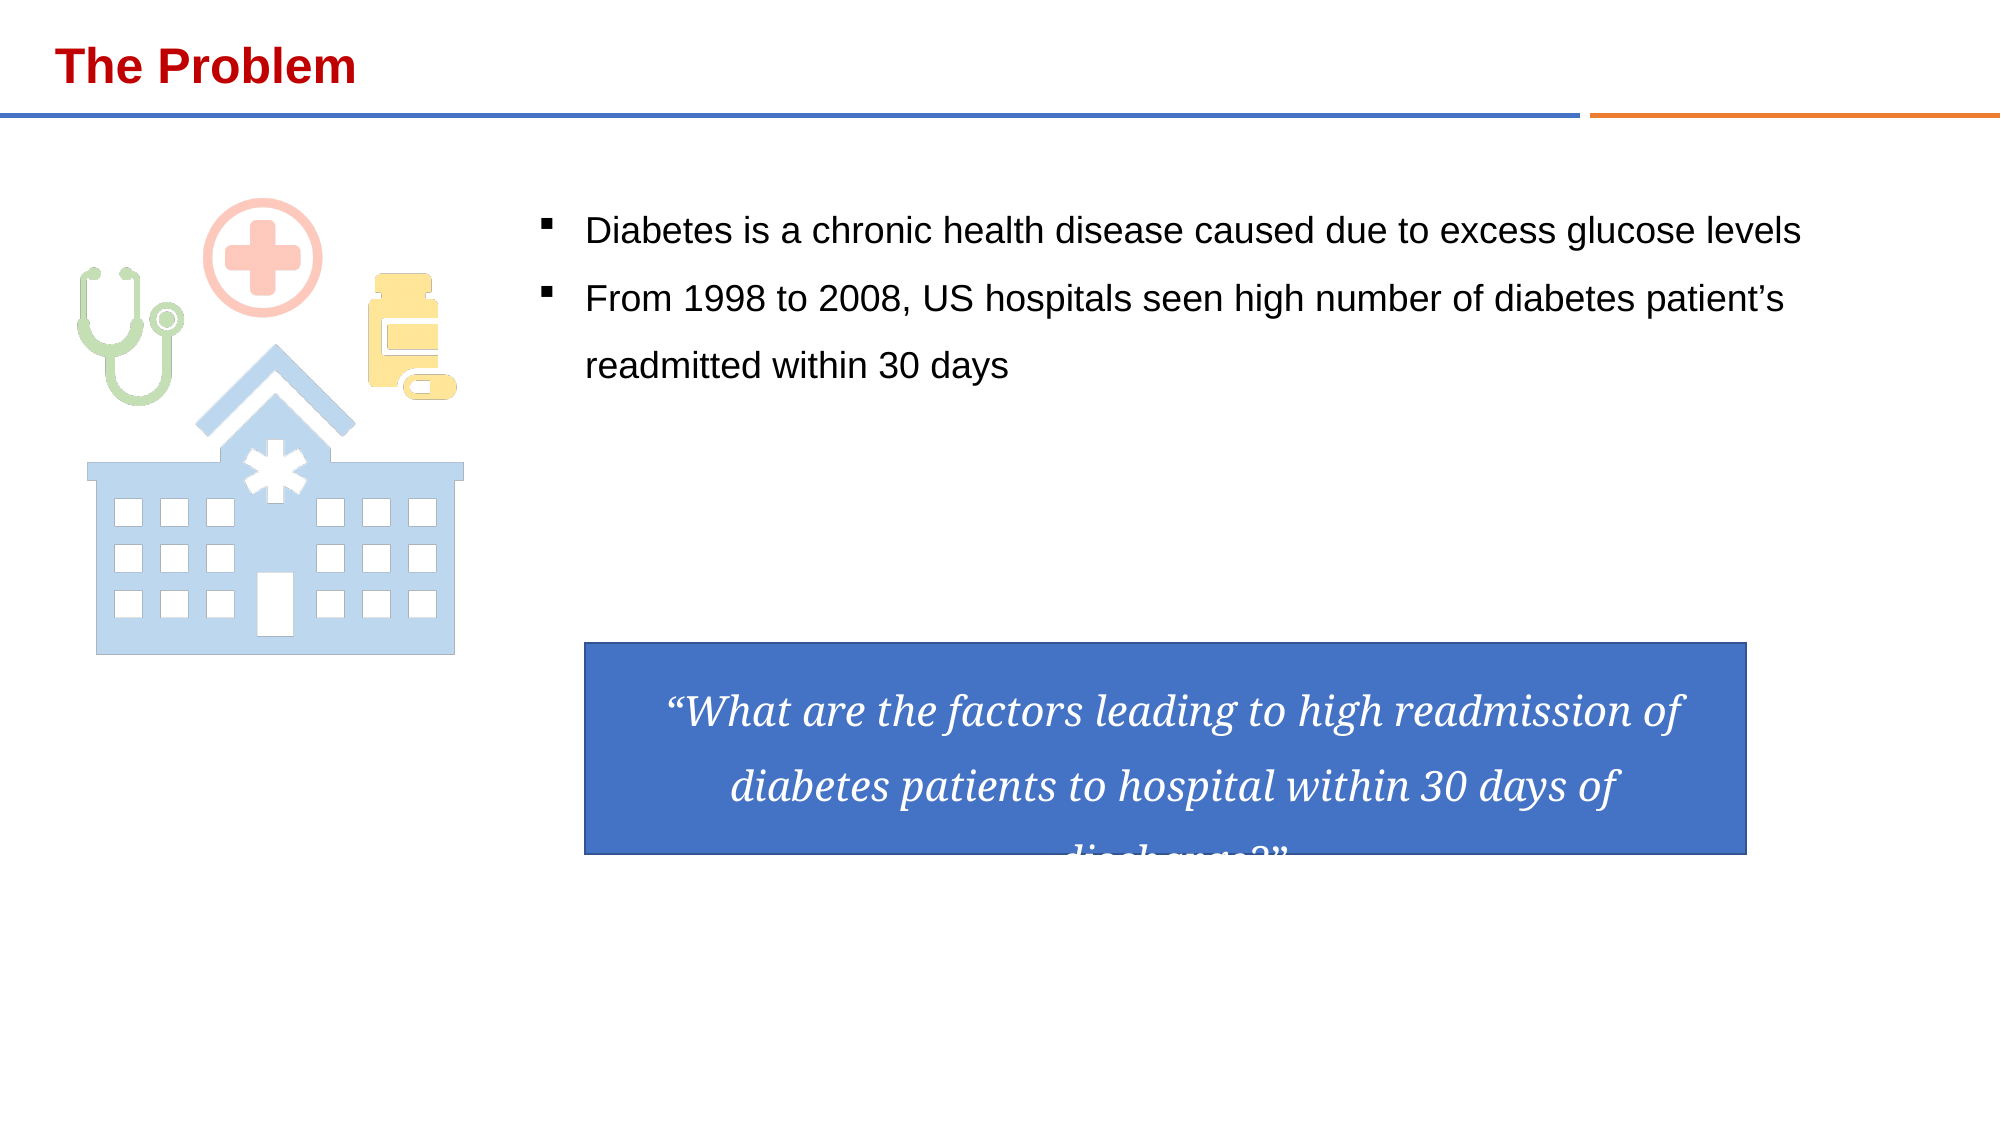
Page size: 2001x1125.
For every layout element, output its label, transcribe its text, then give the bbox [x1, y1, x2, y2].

text_box “What are the factors leading to high readmission of diabetes patients to hospital within 30 days of discharge?” [598, 652, 1747, 893]
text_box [55, 182, 496, 728]
text_box The Problem [40, 26, 1889, 101]
text_box Diabetes is a chronic health disease caused due to excess glucose levels From 1998 to 2008, US hospitals seen high number of diabetes patient’s readmitted within 30 days [523, 176, 1968, 394]
text_box [584, 642, 1747, 855]
